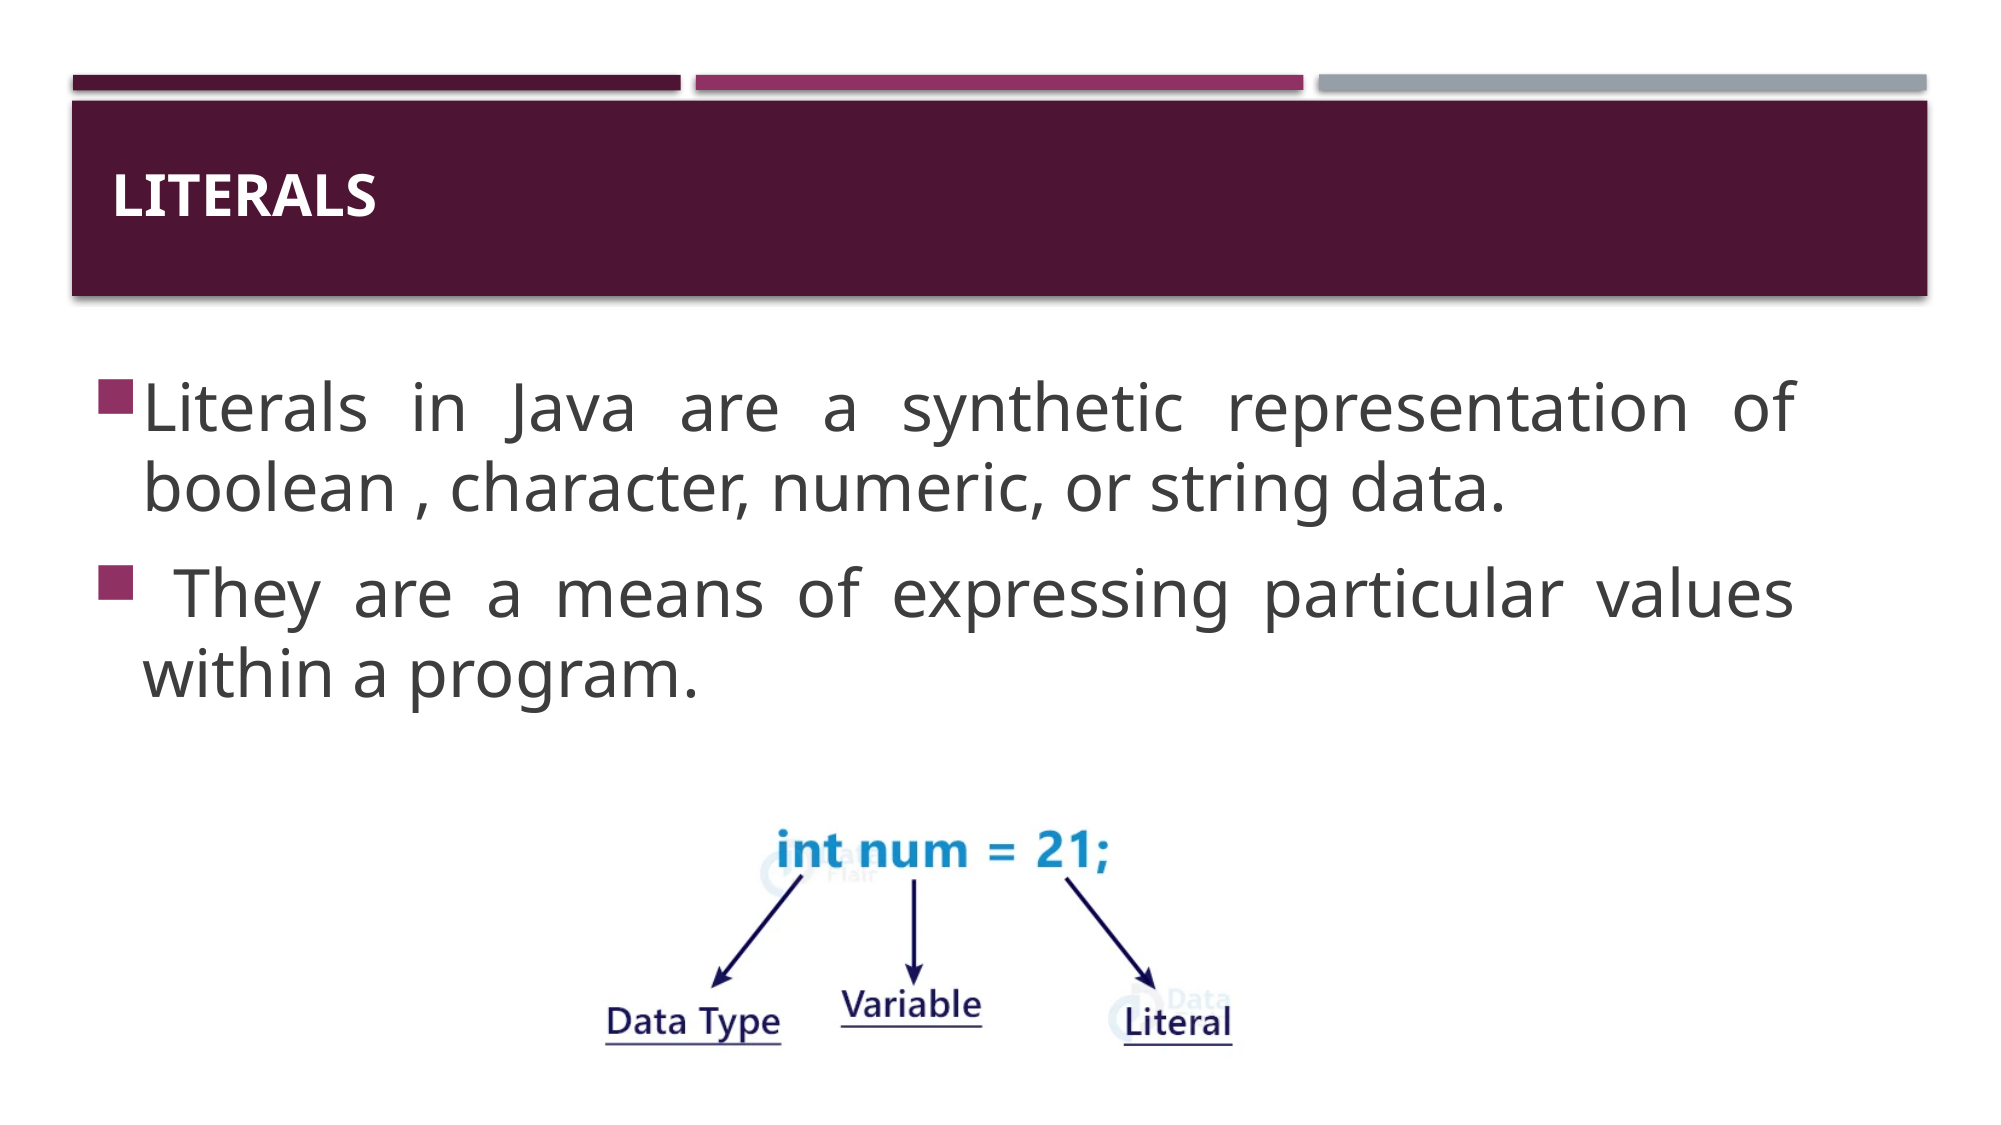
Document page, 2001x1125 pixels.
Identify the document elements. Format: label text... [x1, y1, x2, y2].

picture [540, 770, 1349, 1081]
title Literals [96, 61, 1447, 237]
list Literals in Java are a synthetic representation of boolean , character, numeric, or string data. They are a means of expressing particular values within a program. [77, 280, 1813, 902]
